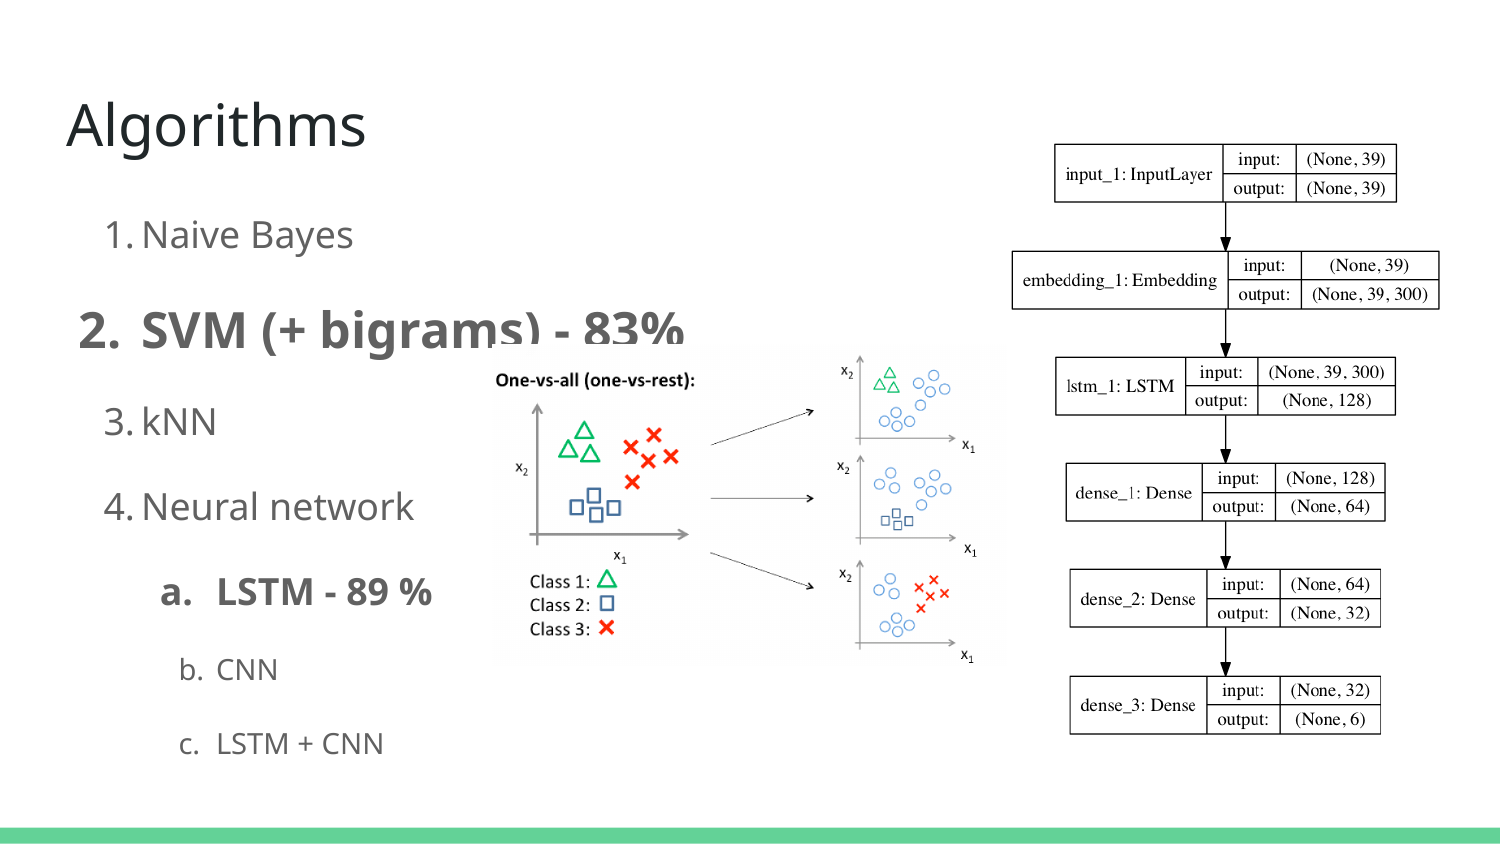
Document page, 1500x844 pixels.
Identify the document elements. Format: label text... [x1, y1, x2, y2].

picture [492, 138, 1443, 739]
list Naive Bayes SVM (+ bigrams) - 83% kNN Neural network LSTM - 89 % CNN LSTM + CNN [51, 189, 1449, 750]
title Algorithms [51, 72, 1449, 167]
